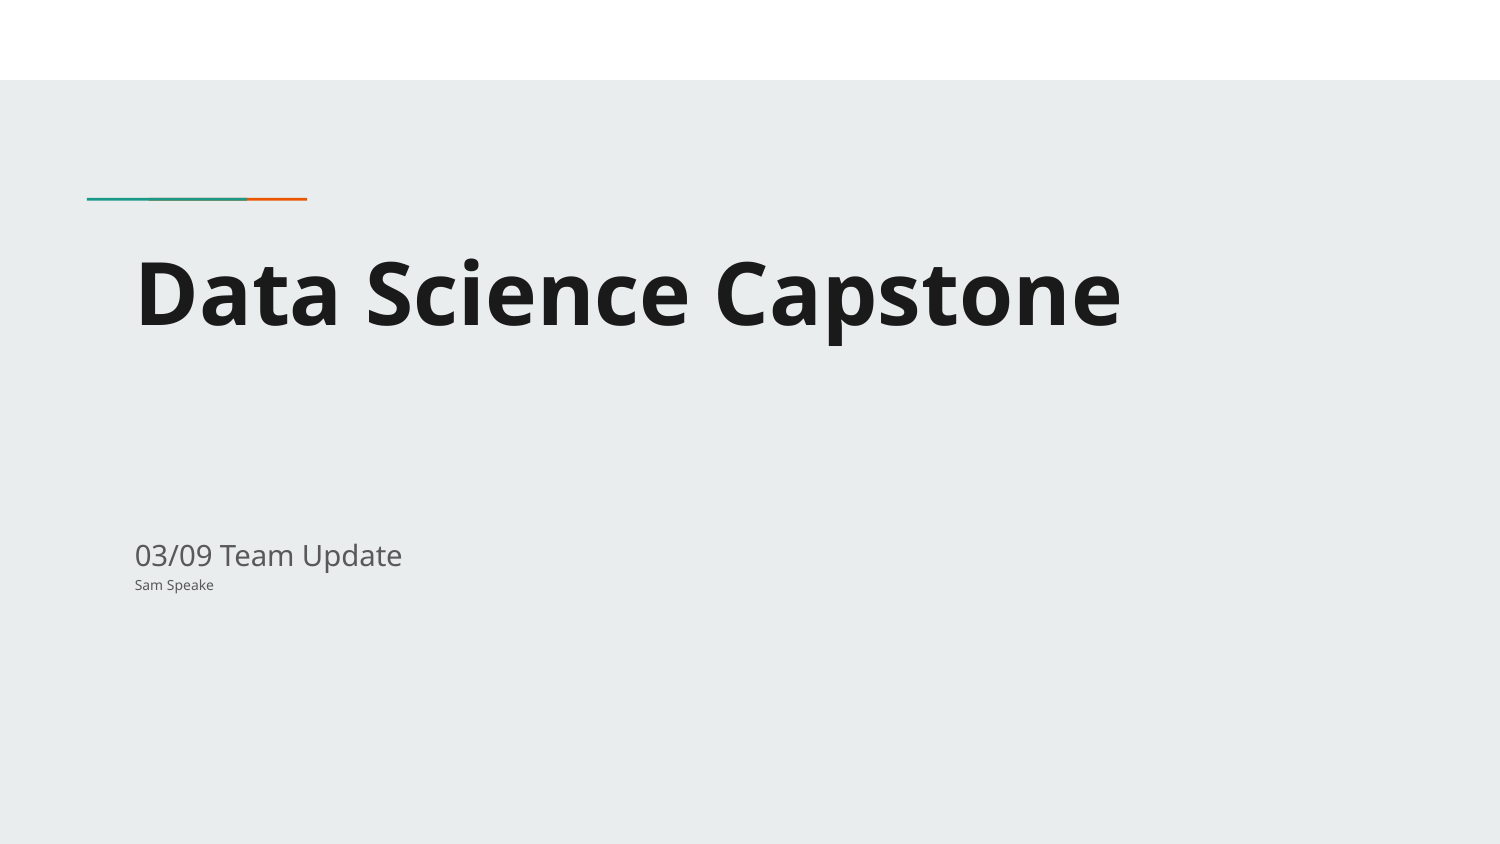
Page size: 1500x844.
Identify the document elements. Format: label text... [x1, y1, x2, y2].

subtitle 03/09 Team Update Sam Speake [119, 520, 1381, 610]
title Data Science Capstone [119, 216, 1381, 490]
